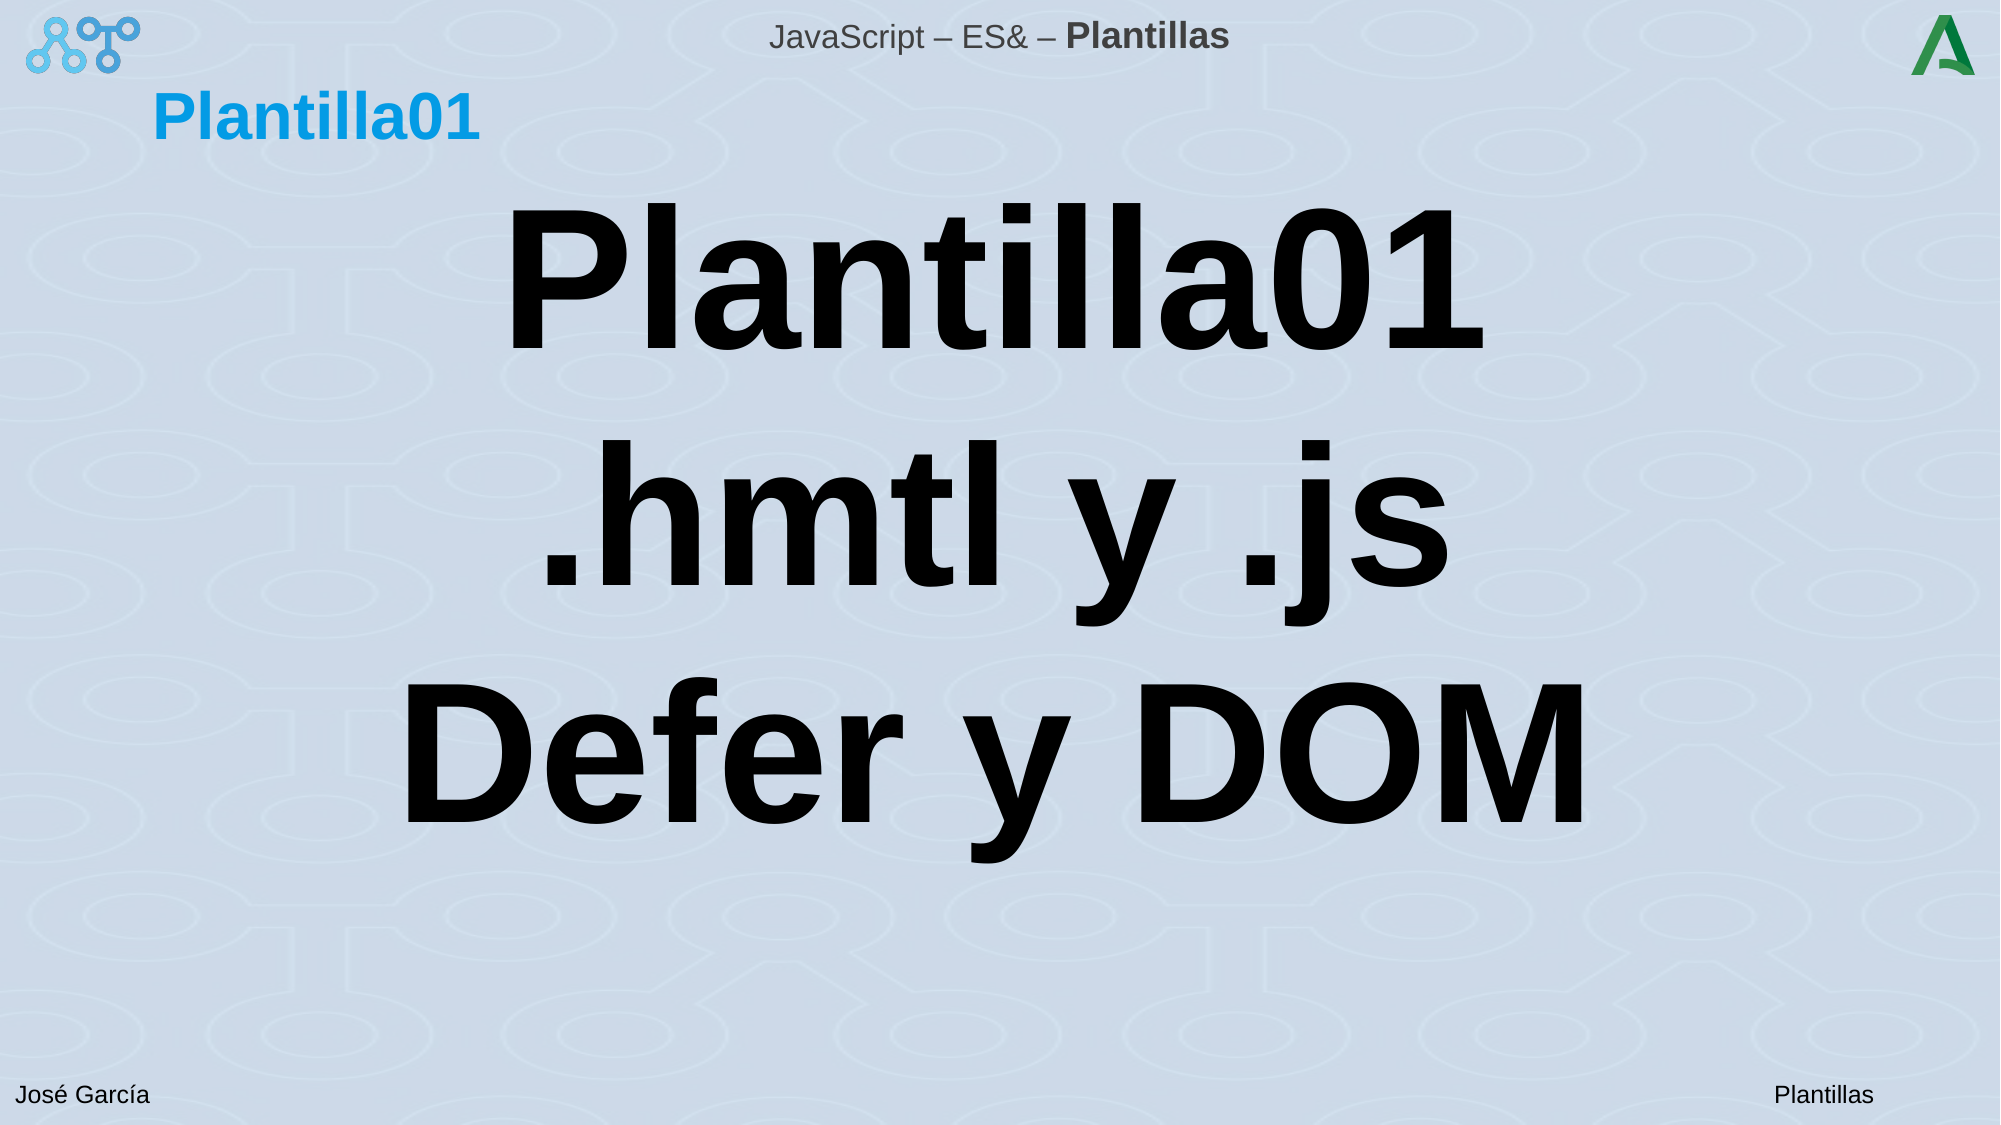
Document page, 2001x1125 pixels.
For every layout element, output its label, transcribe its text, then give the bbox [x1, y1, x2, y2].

text_box Plantillas [1759, 1071, 1890, 1117]
picture [1911, 15, 1975, 75]
text_box José García [0, 1071, 166, 1117]
list Plantilla01 .hmtl y .js Defer y DOM [50, 168, 1940, 1066]
text_box JavaScript – ES& – Plantillas [744, 3, 1246, 64]
picture [24, 15, 142, 75]
title Plantilla01 [137, 59, 1863, 177]
